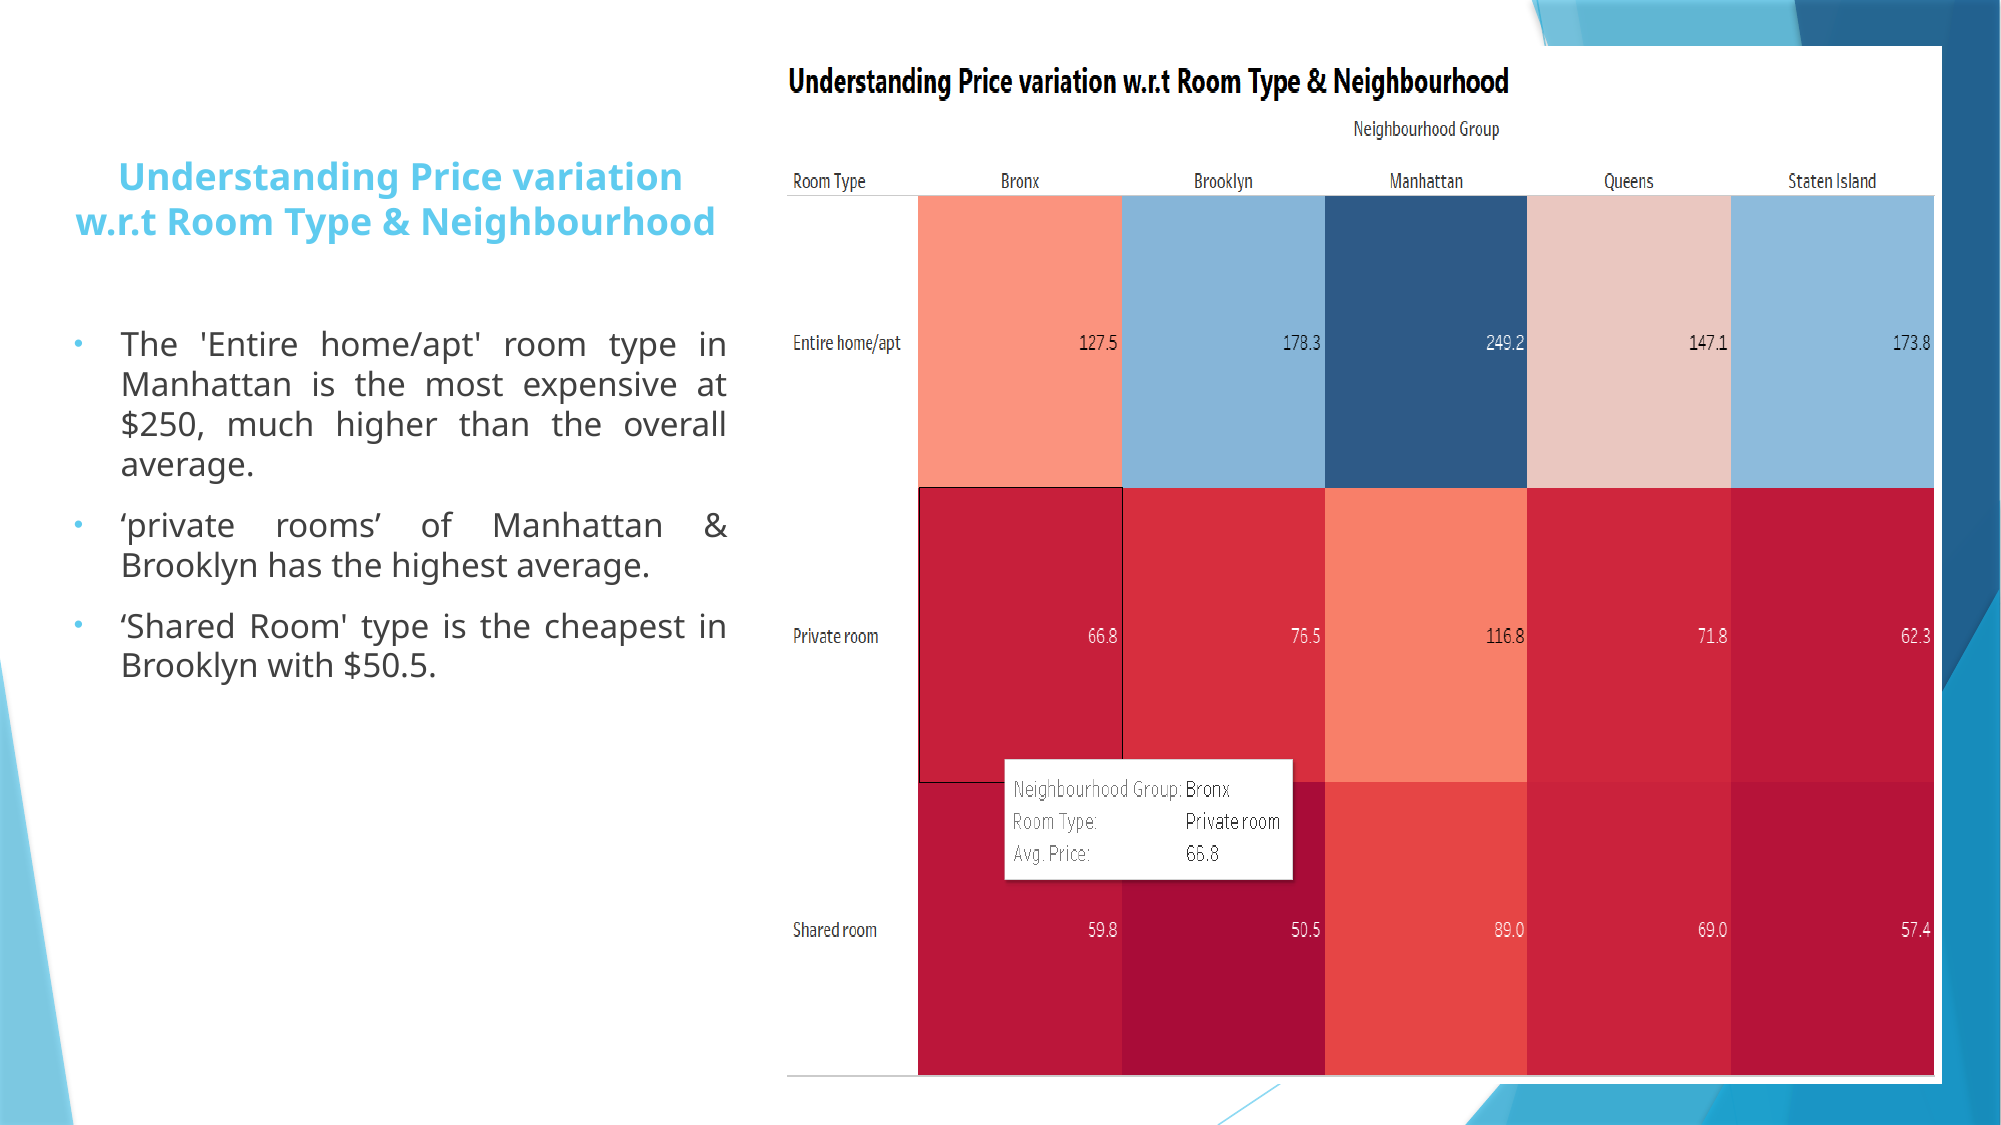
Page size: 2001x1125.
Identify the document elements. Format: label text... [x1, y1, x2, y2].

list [780, 45, 1942, 1084]
title Understanding Price variation w.r.t Room Type & Neighbourhood [58, 99, 744, 296]
list The 'Entire home/apt' room type in Manhattan is the most expensive at $250, much higher than the overall average. ‘private rooms’ of Manhattan & Brooklyn has the highest average. ‘Shared Room' type is the cheapest in Brooklyn with $50.5. [58, 316, 744, 880]
